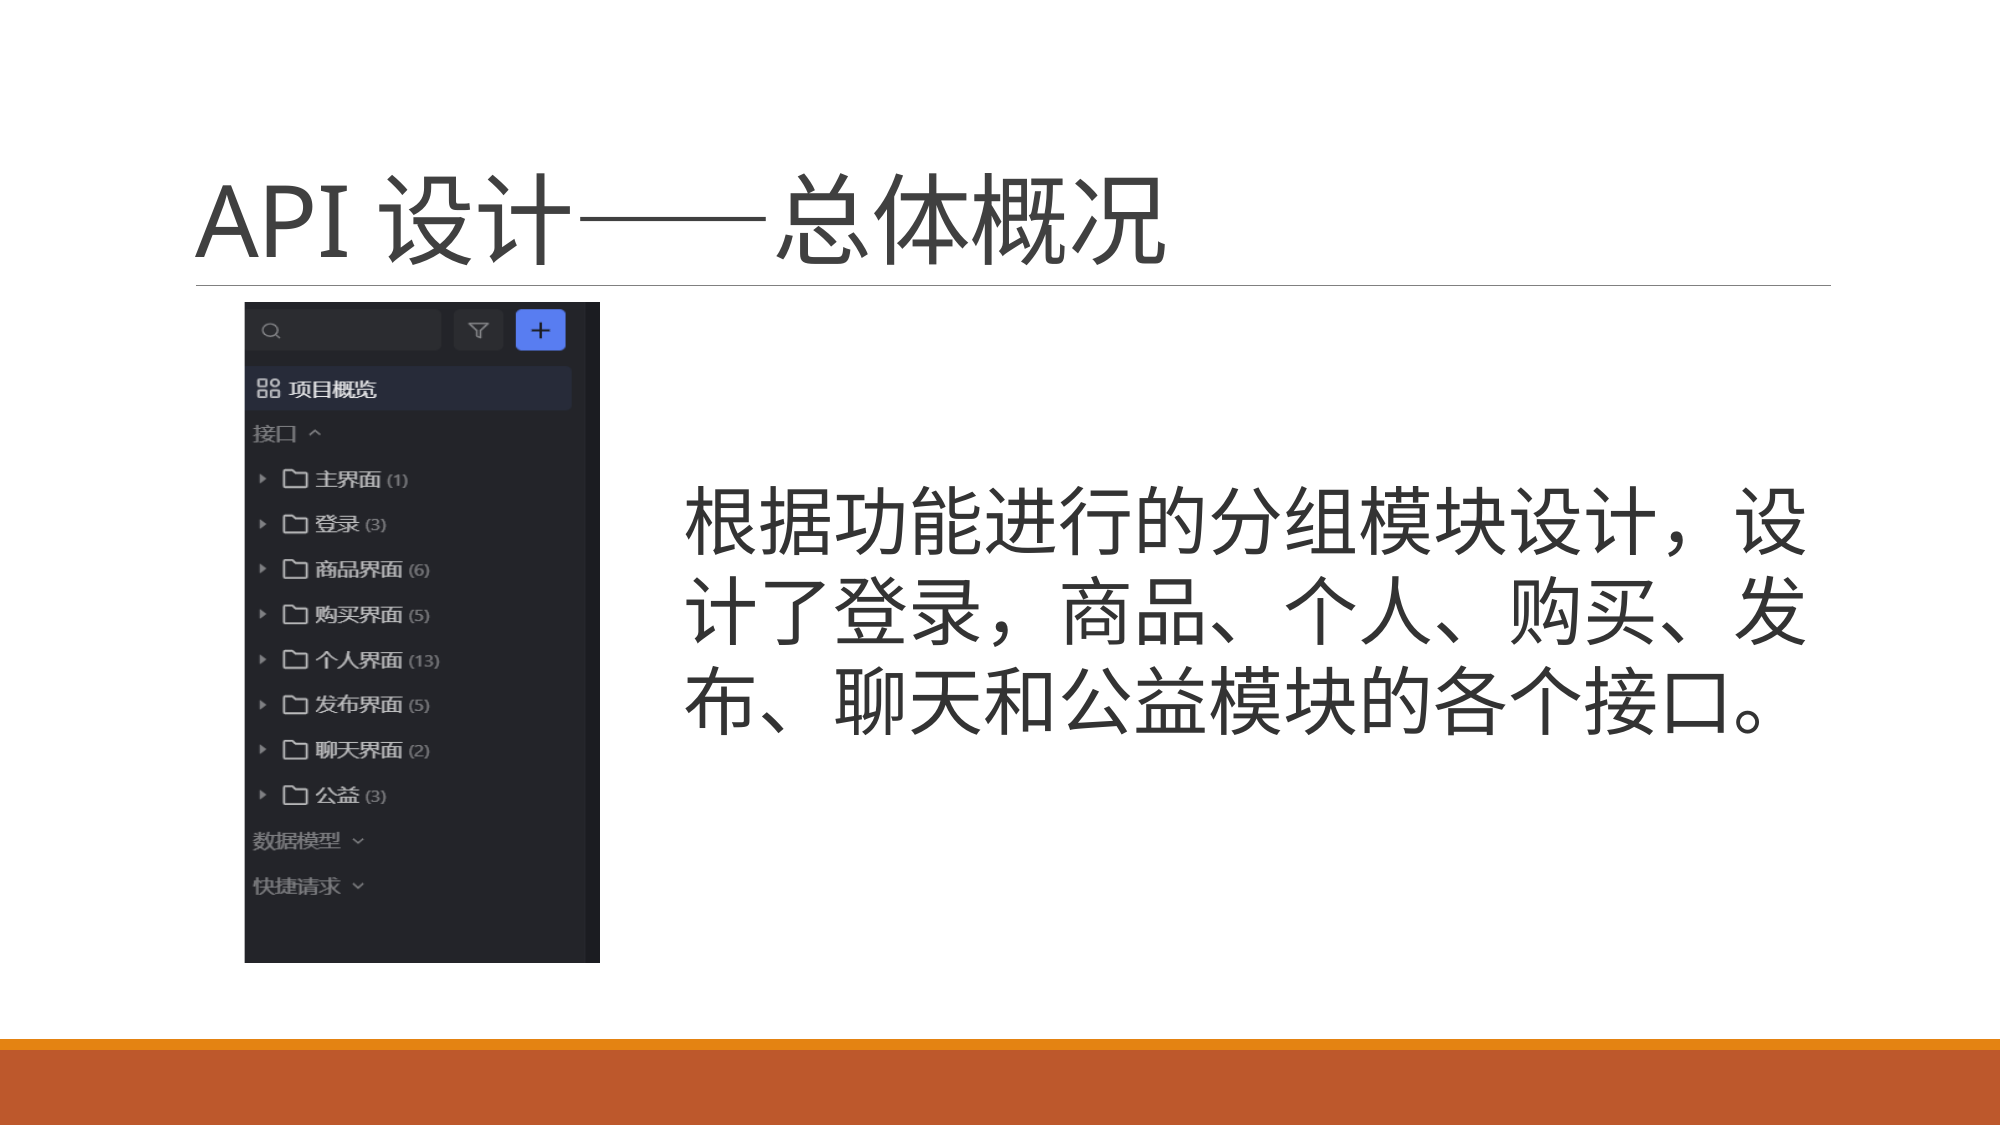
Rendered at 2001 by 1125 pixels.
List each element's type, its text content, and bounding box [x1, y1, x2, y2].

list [244, 299, 601, 964]
title API设计——总体概况 [180, 47, 1830, 285]
text_box 根据功能进行的分组模块设计，设计了登录，商品、个人、购买、发布、聊天和公益模块的各个接口。 [668, 467, 1875, 753]
